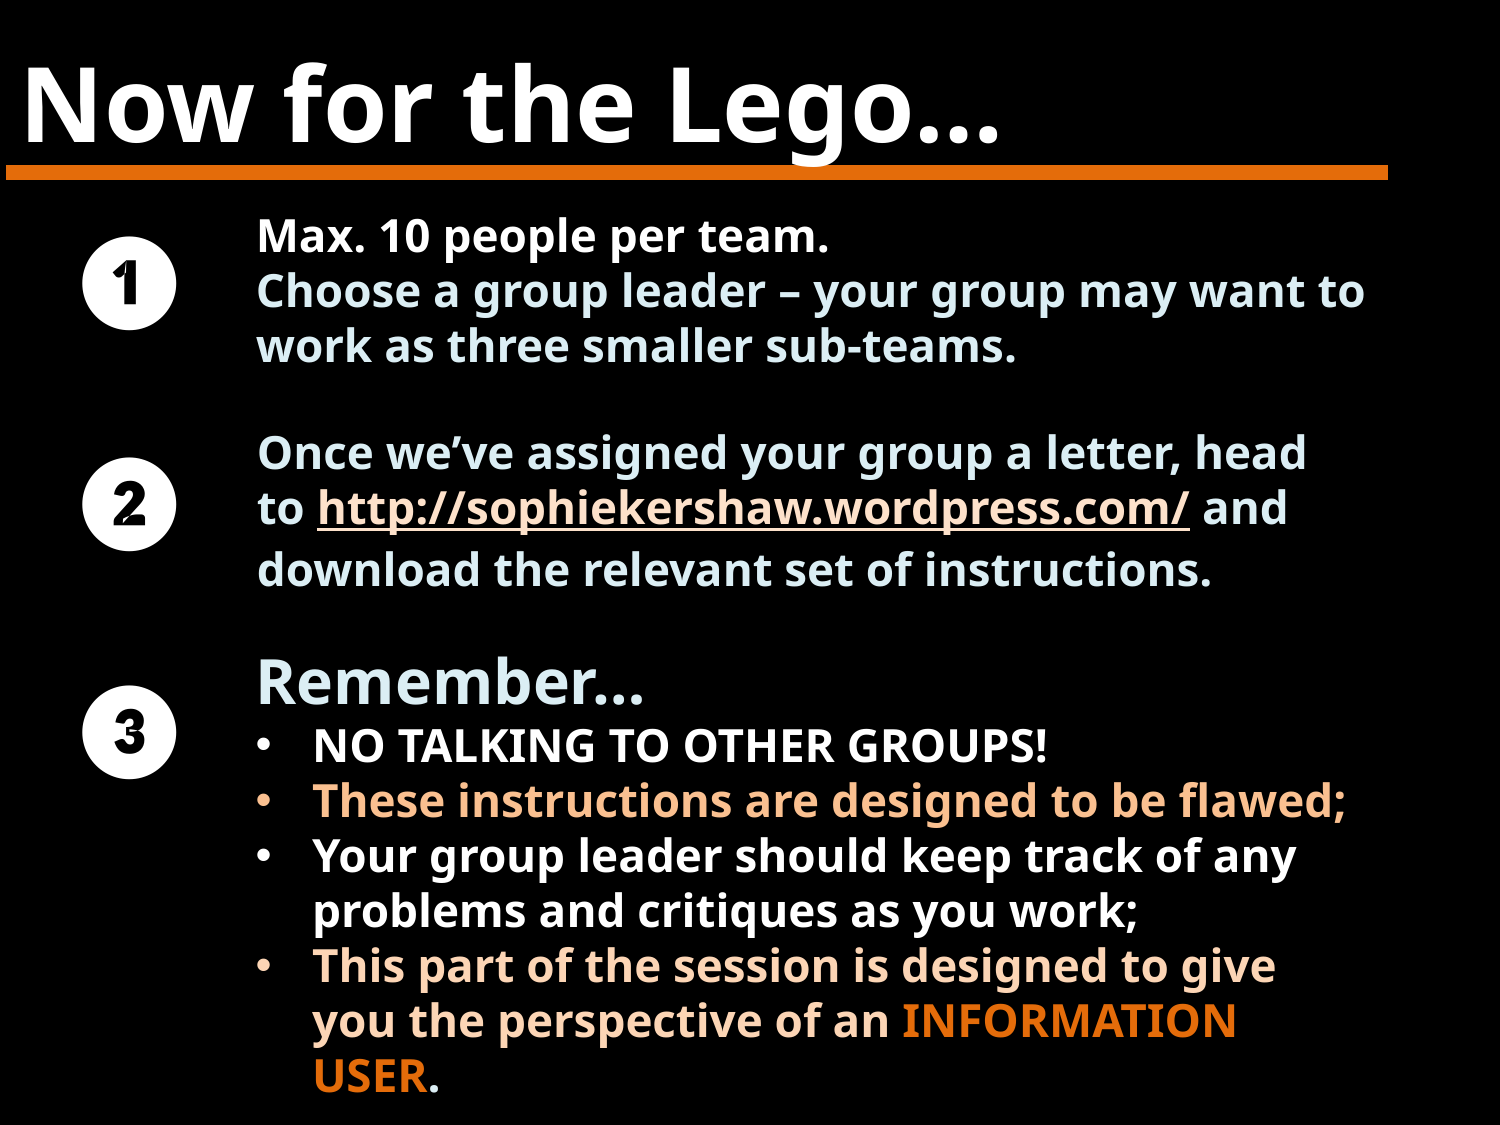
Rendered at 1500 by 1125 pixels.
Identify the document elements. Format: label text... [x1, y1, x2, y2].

text_box ❶ [53, 211, 207, 339]
text_box Remember… NO TALKING TO OTHER GROUPS! These instructions are designed to be flawed; Your group leader should keep track of any problems and critiques as you work; This part of the session is designed to give you the perspective of an INFORMATION USER. [240, 634, 1387, 1109]
text_box ❸ [53, 660, 195, 833]
text_box Once we’ve assigned your group a letter, head to http://sophiekershaw.wordpress.com/ and download the relevant set of instructions. [242, 416, 1376, 604]
text_box ❷ [53, 431, 183, 560]
text_box Now for the Lego… [4, 31, 1424, 171]
text_box Max. 10 people per team. Choose a group leader – your group may want to work as three smaller sub-teams. [241, 199, 1459, 380]
